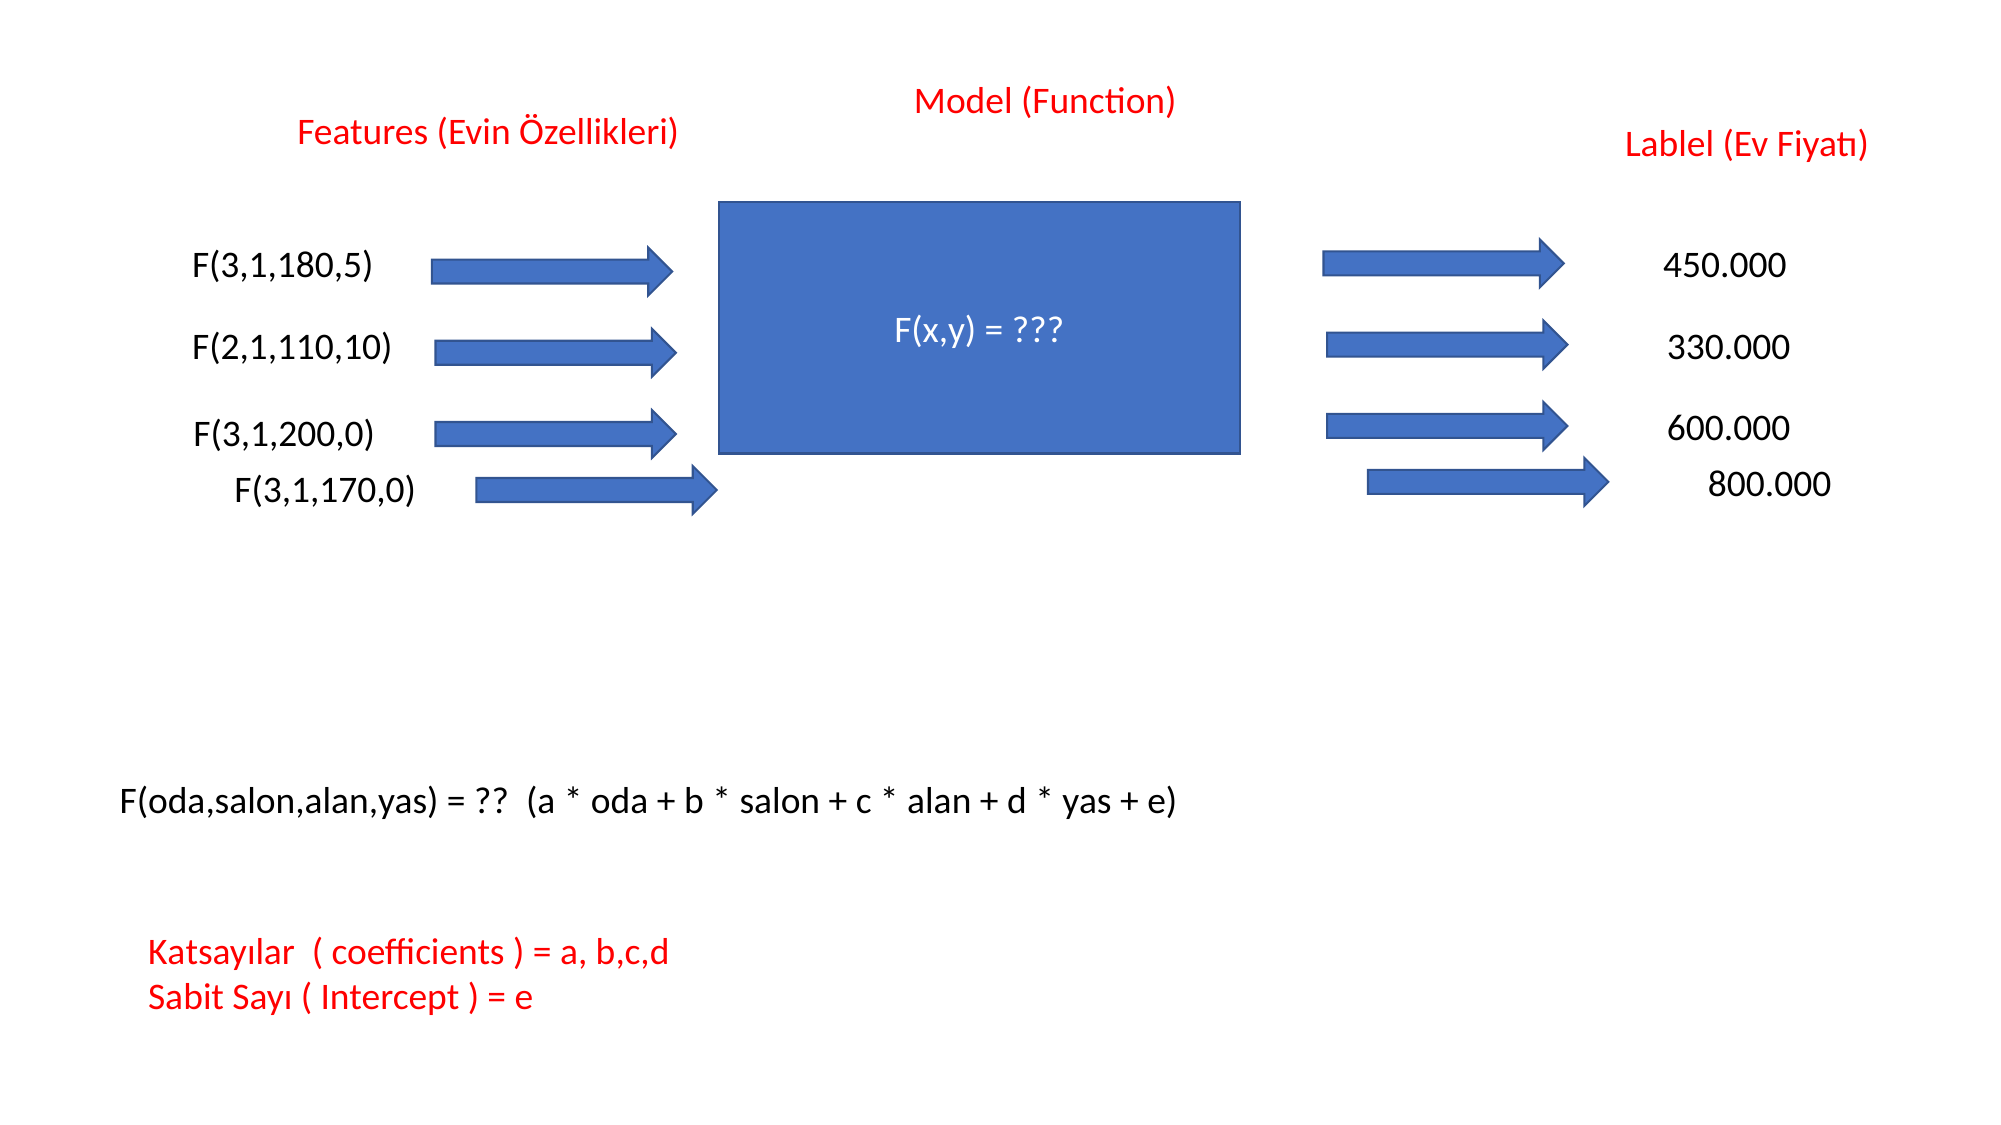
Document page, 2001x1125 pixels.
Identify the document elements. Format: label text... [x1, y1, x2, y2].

text_box Lablel (Ev Fiyatı) [1610, 111, 1884, 172]
text_box [1322, 236, 1566, 290]
text_box 600.000 [1652, 395, 1806, 456]
text_box F(oda,salon,alan,yas) = ?? (a * oda + b * salon + c * alan + d * yas + e) [104, 768, 1194, 829]
text_box [1366, 455, 1610, 509]
text_box [1326, 318, 1569, 372]
text_box F(x,y) = ??? [718, 201, 1241, 455]
text_box 450.000 [1648, 233, 1802, 293]
text_box [430, 245, 674, 299]
text_box Features (Evin Özellikleri) [282, 99, 695, 160]
text_box F(2,1,110,10) [177, 314, 408, 375]
text_box 800.000 [1693, 451, 1847, 512]
text_box [1326, 399, 1569, 453]
text_box [434, 326, 678, 380]
text_box F(3,1,180,5) [177, 232, 389, 293]
text_box [434, 407, 678, 461]
text_box 330.000 [1652, 314, 1806, 375]
text_box F(3,1,200,0) [178, 401, 390, 462]
text_box F(3,1,170,0) [219, 457, 431, 518]
text_box [475, 463, 719, 517]
text_box Model (Function) [899, 68, 1192, 129]
text_box Katsayılar ( coefficients ) = a, b,c,d Sabit Sayı ( Intercept ) = e [133, 919, 686, 1025]
